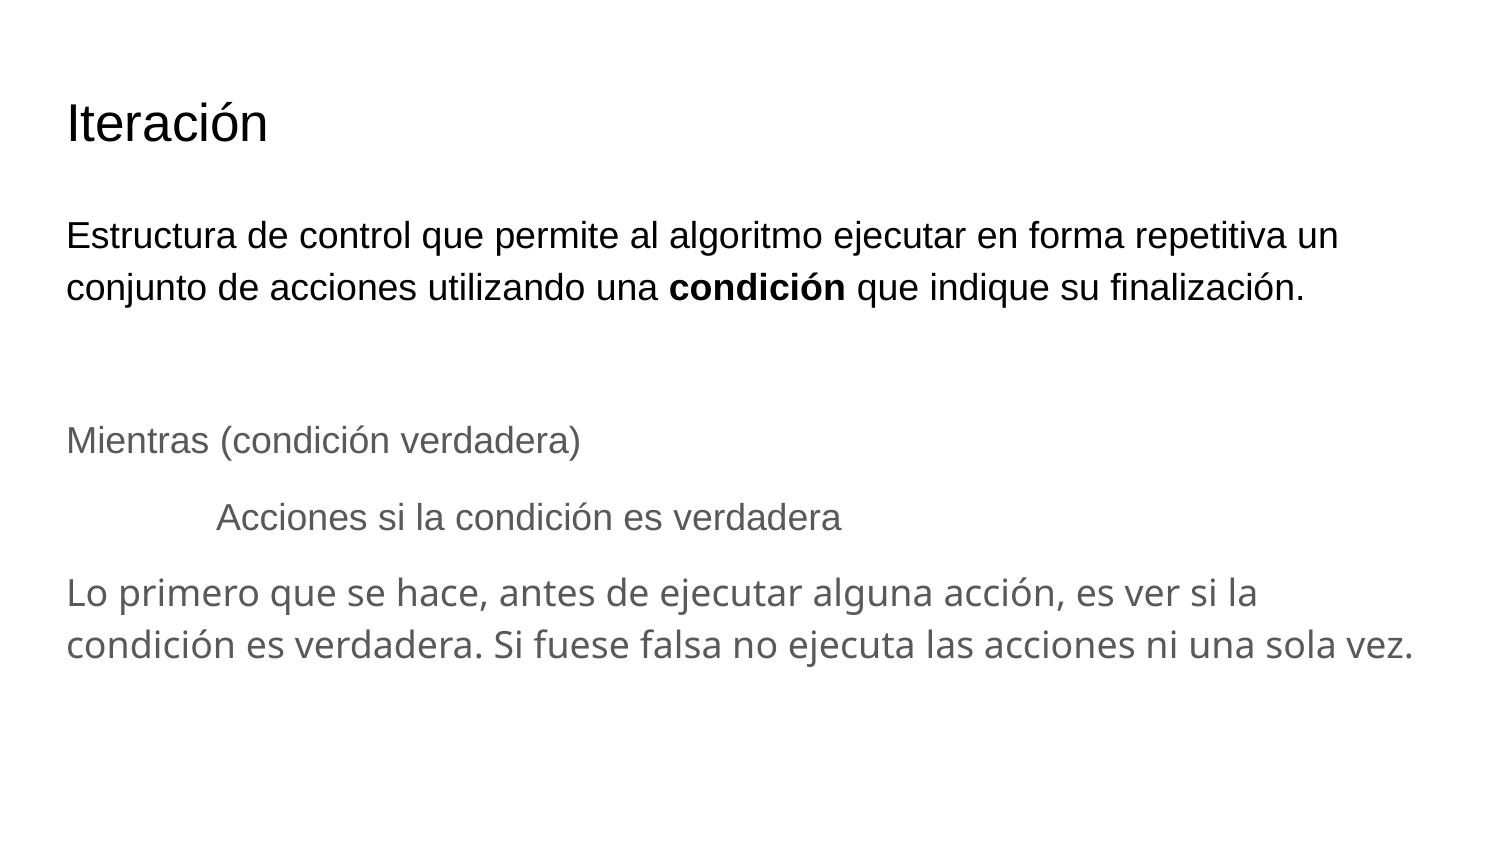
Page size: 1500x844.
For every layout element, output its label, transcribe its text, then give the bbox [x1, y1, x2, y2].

list Estructura de control que permite al algoritmo ejecutar en forma repetitiva un conjunto de acciones utilizando una condición que indique su finalización. Mientras (condición verdadera) Acciones si la condición es verdadera Lo primero que se hace, antes de ejecutar alguna acción, es ver si la condición es verdadera. Si fuese falsa no ejecuta las acciones ni una sola vez. [51, 189, 1449, 750]
title Iteración [51, 72, 1449, 167]
